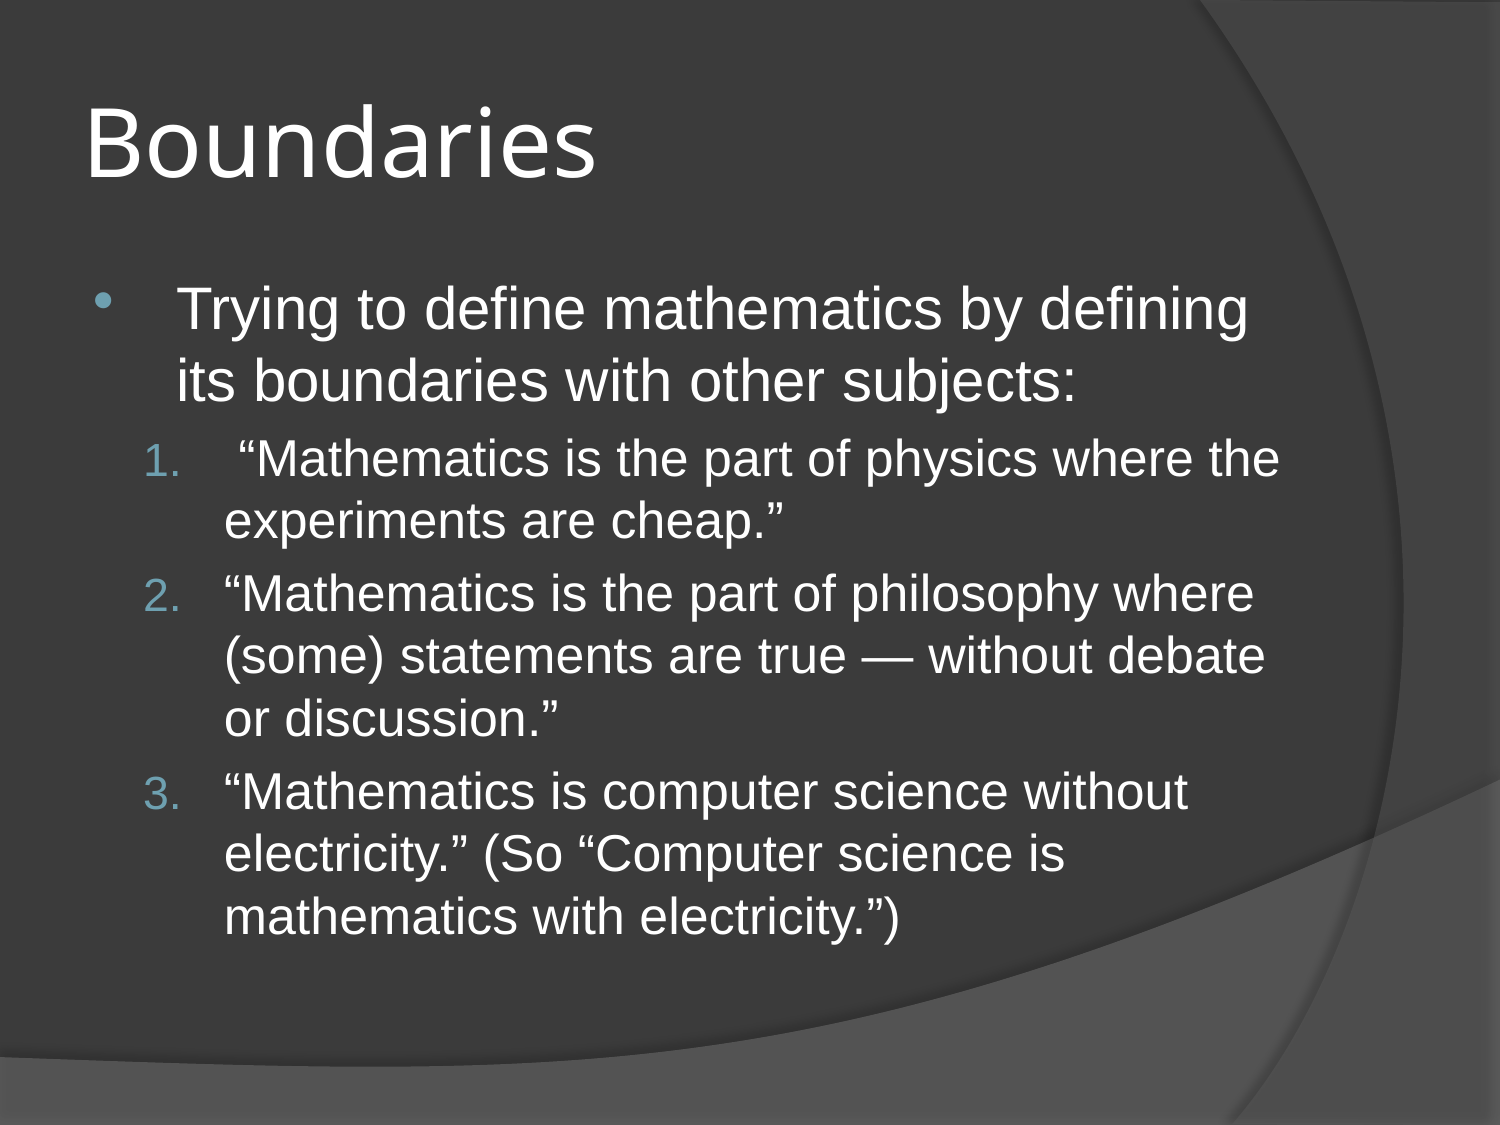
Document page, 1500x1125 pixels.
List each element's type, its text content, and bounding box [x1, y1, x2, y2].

list Trying to define mathematics by defining its boundaries with other subjects: “Mathematics is the part of physics where the experiments are cheap.” “Mathematics is the part of philosophy where (some) statements are true — without debate or discussion.” “Mathematics is computer science without electricity.” (So “Computer science is mathematics with electricity.”) [75, 262, 1300, 1005]
title Boundaries [75, 45, 1300, 233]
